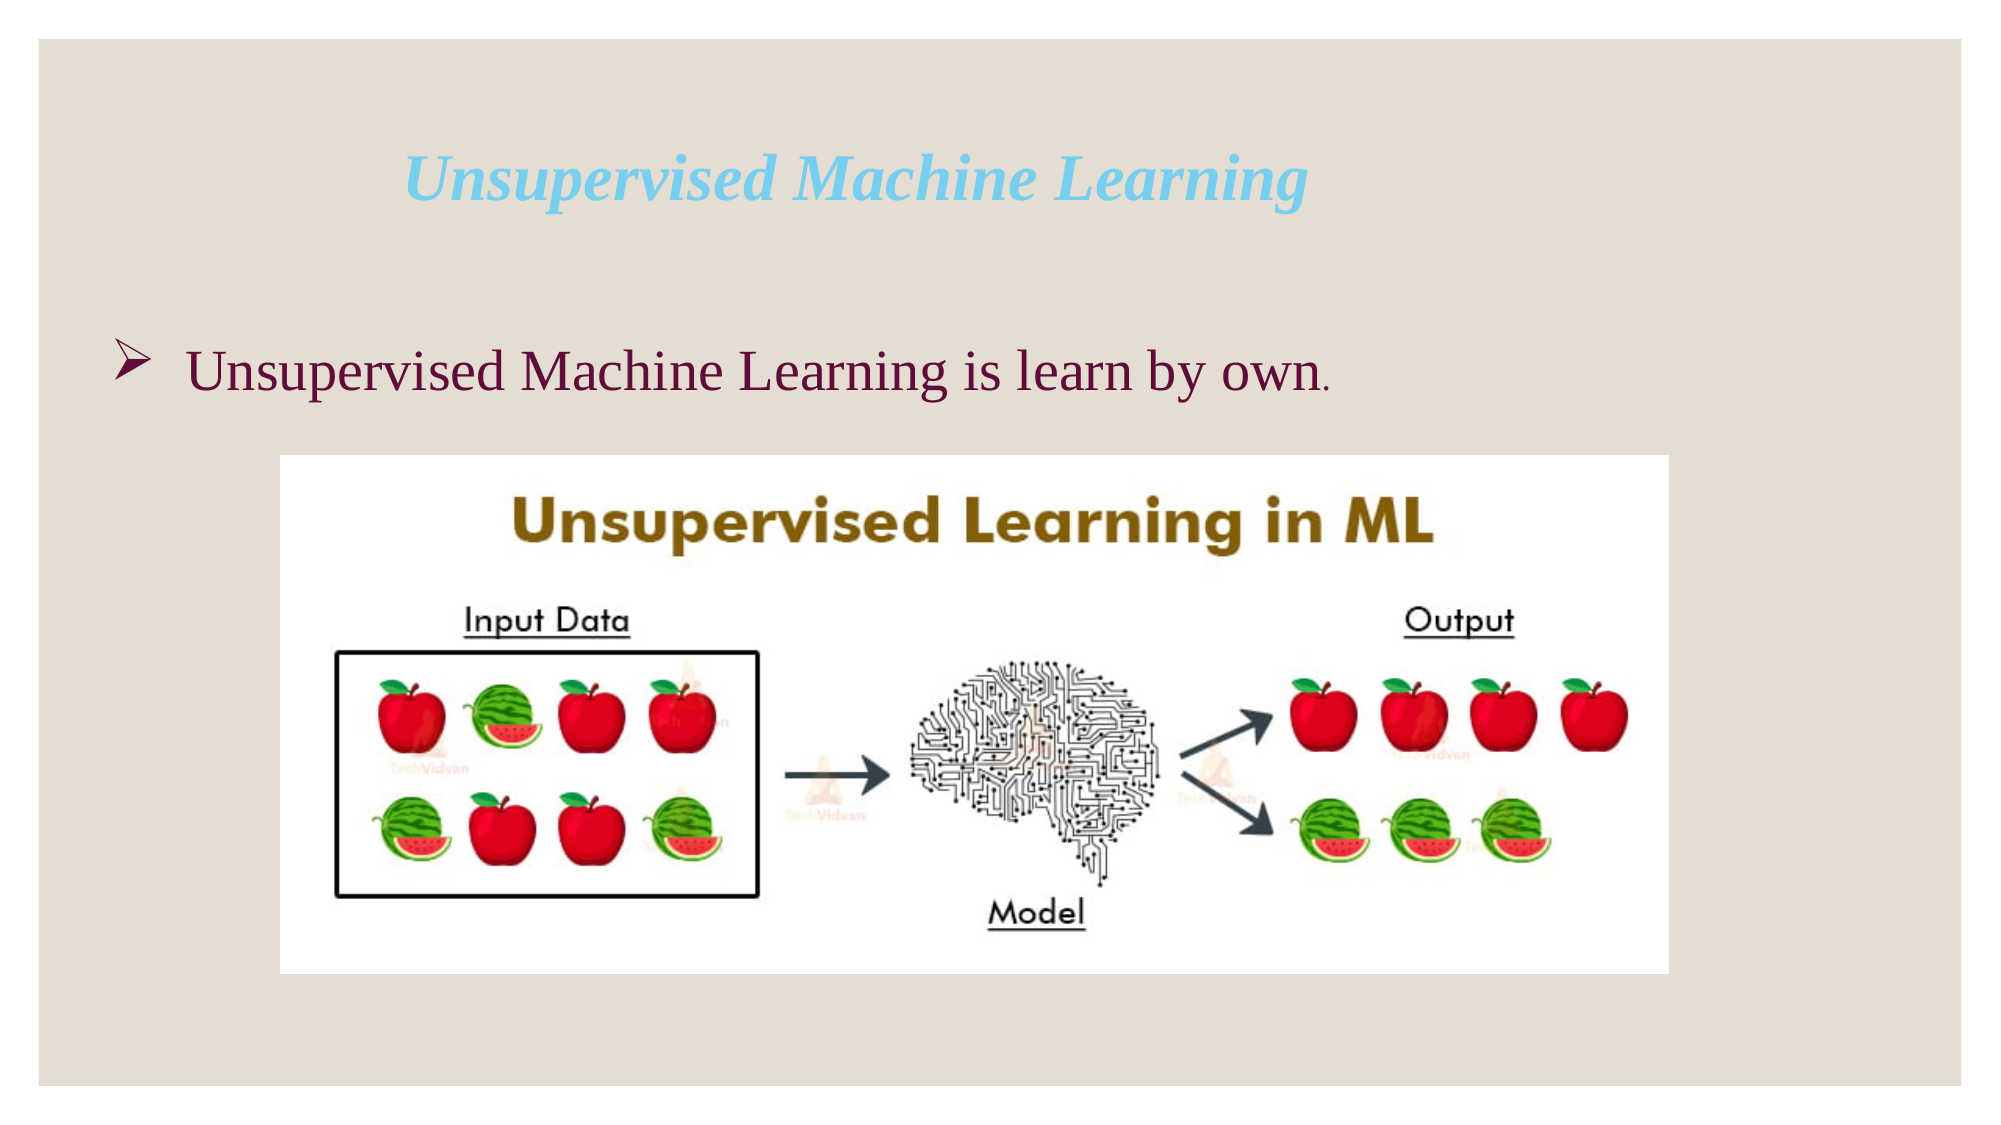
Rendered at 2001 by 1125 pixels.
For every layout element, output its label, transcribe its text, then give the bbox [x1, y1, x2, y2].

picture [280, 455, 1669, 974]
text_box Unsupervised Machine Learning is learn by own. [95, 324, 1347, 410]
text_box Unsupervised Machine Learning [387, 126, 1327, 221]
